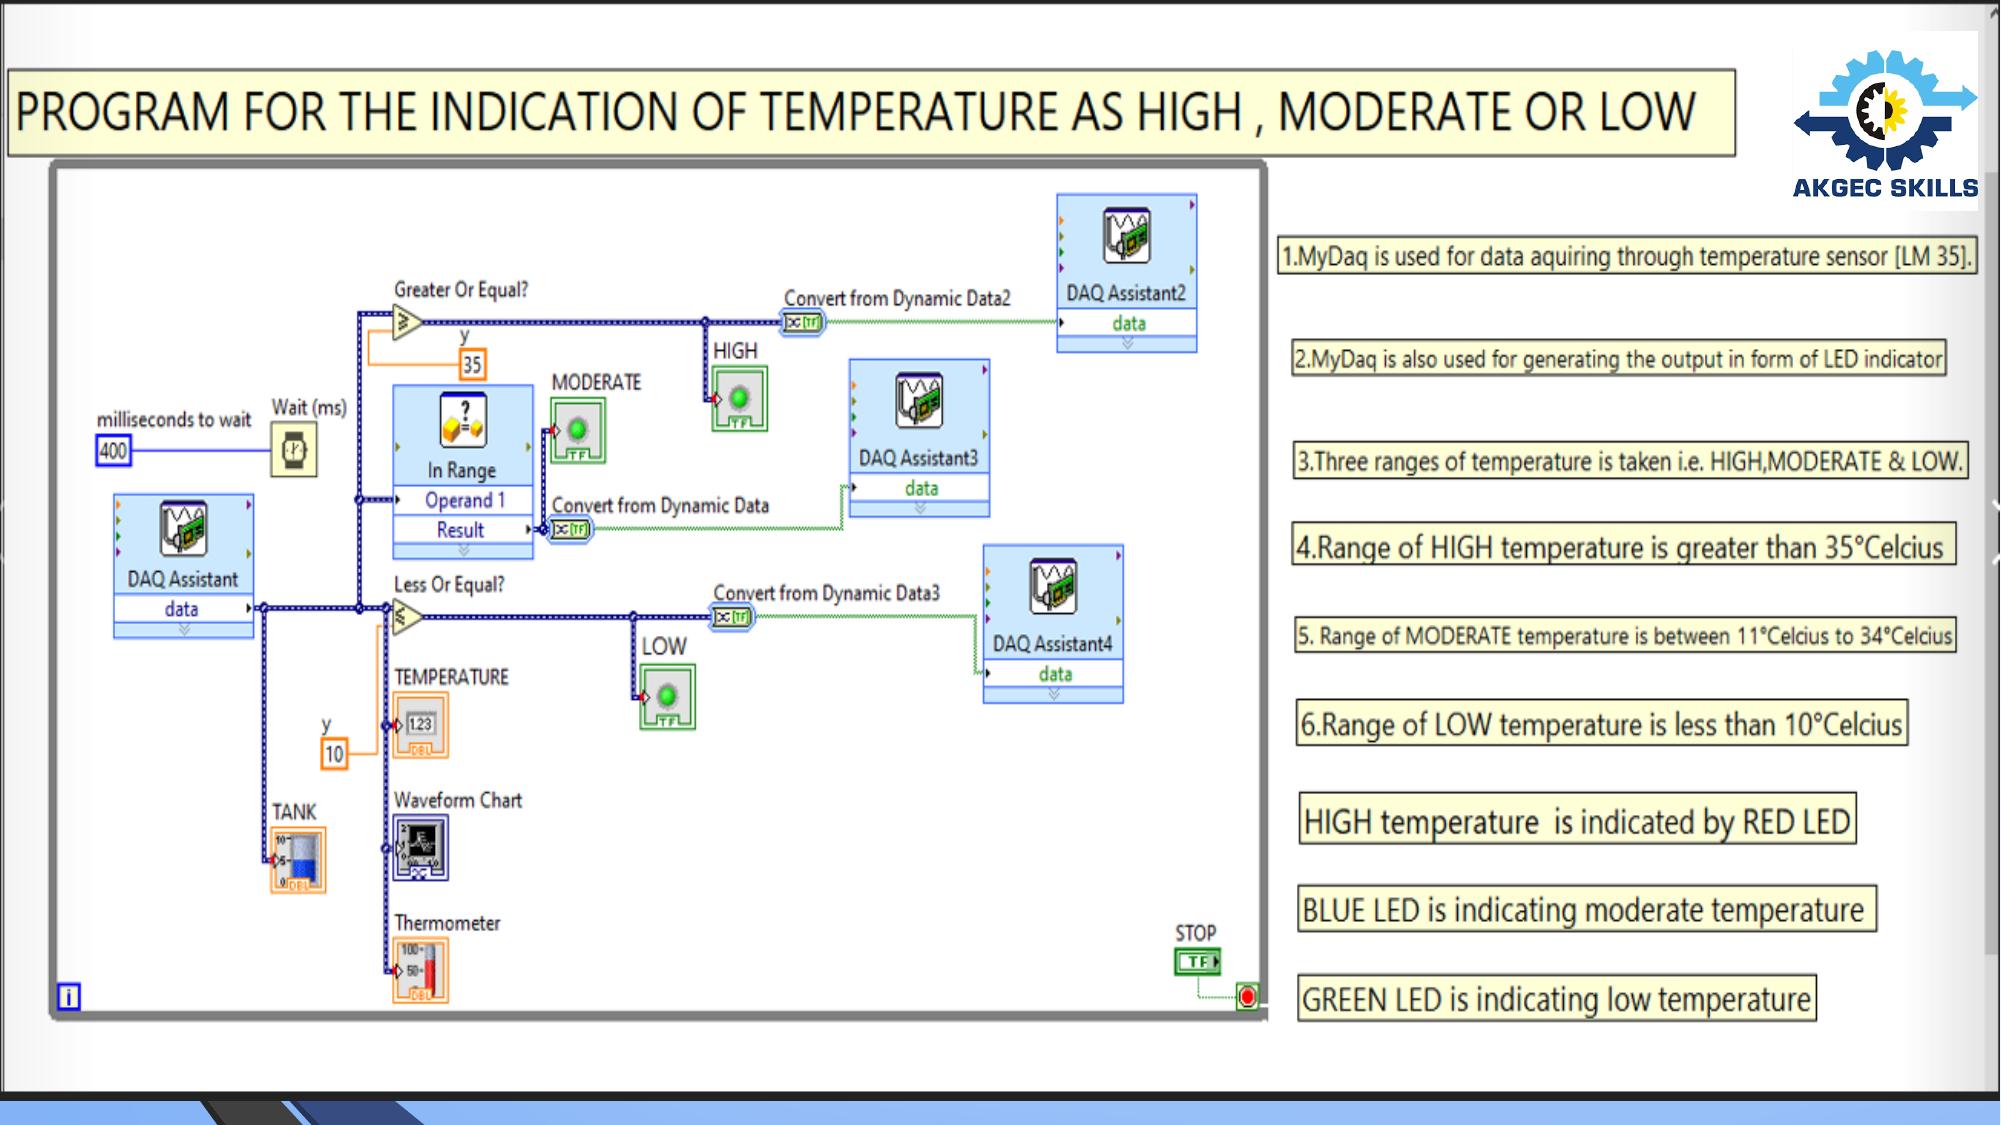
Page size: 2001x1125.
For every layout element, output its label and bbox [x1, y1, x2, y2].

picture [1791, 30, 1978, 212]
list [0, 0, 2000, 1102]
